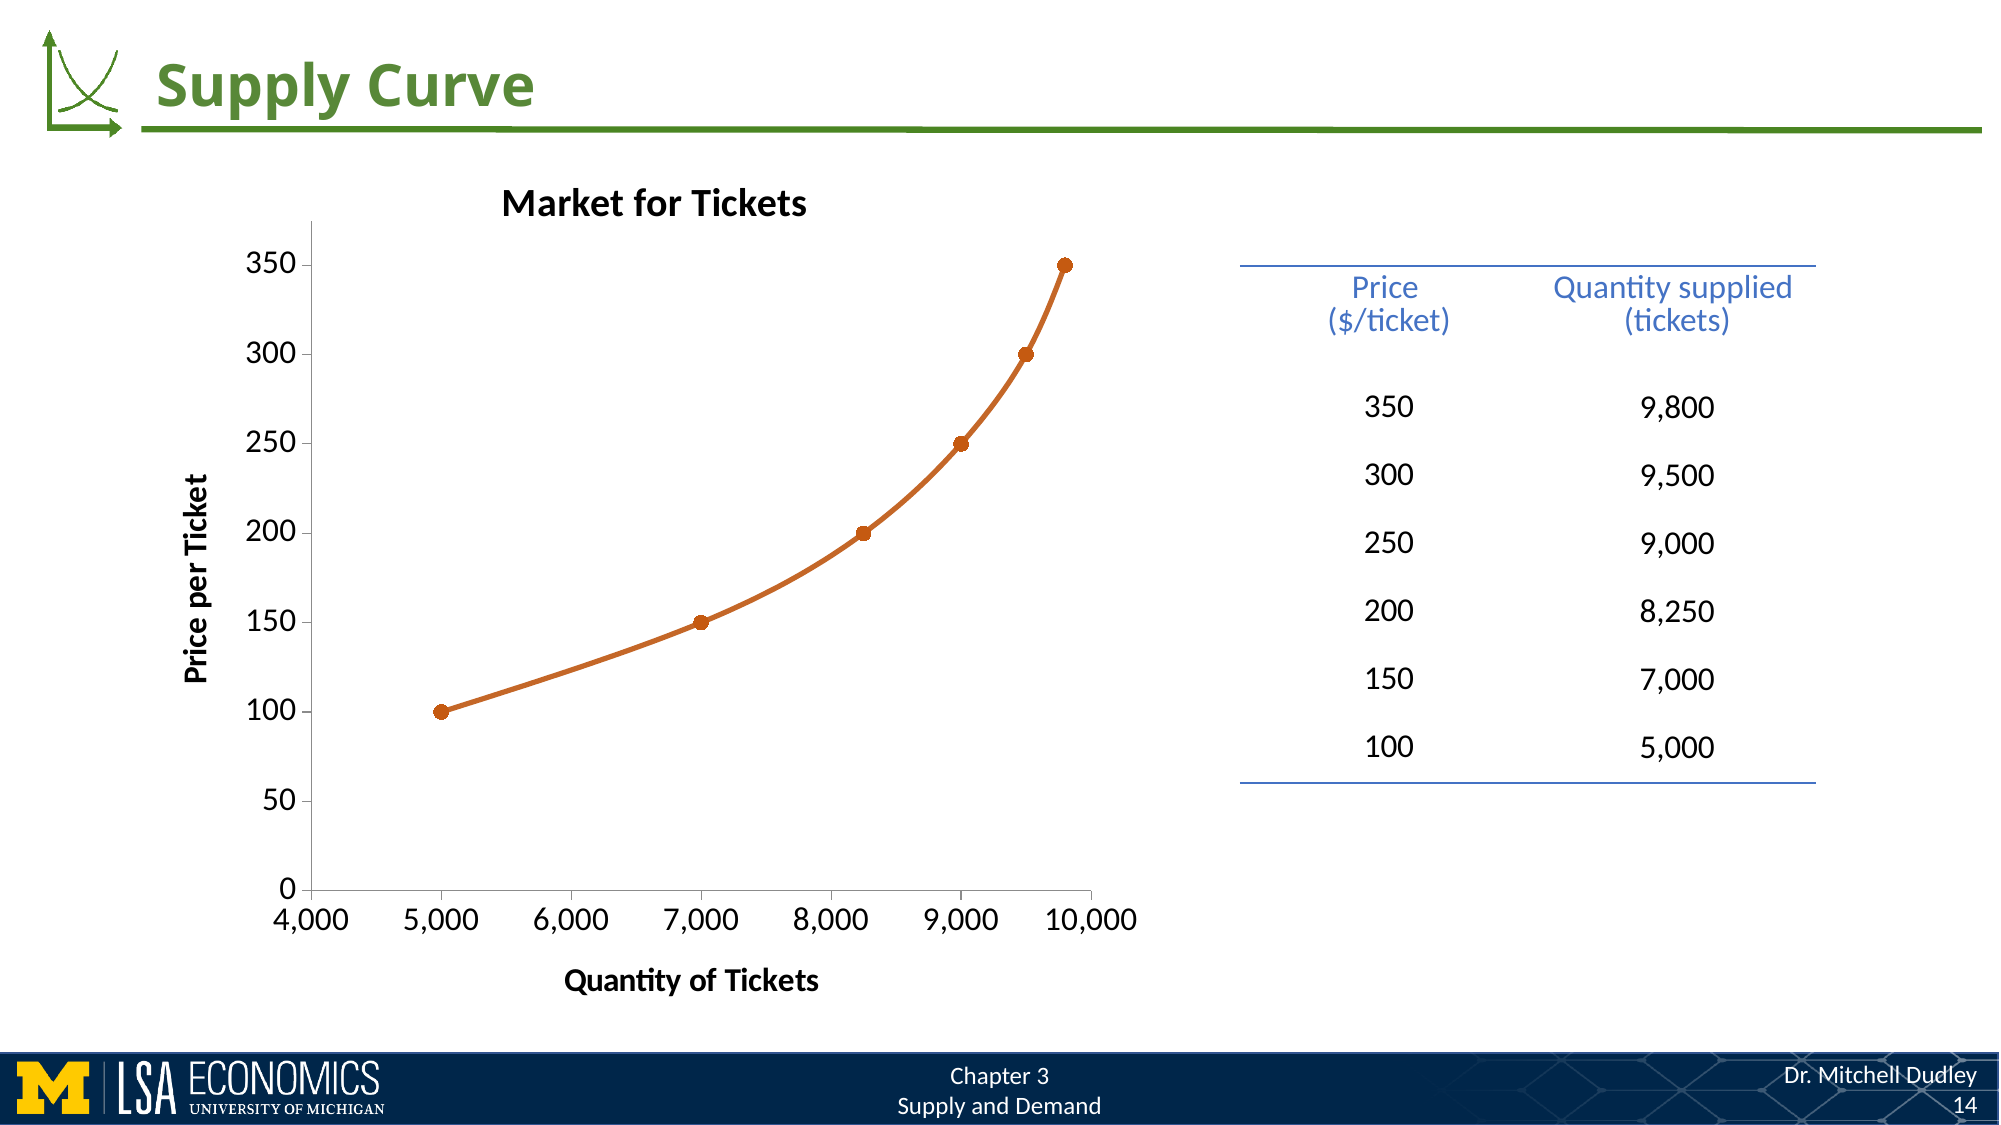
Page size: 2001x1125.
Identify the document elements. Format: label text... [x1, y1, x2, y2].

table_cell 9,500 [1538, 444, 1816, 511]
table_cell 250 [1240, 511, 1538, 579]
table_cell 100 [1240, 715, 1538, 782]
table_cell 150 [1240, 647, 1538, 715]
table_cell 200 [1240, 579, 1538, 647]
table_cell 350 [1240, 376, 1538, 444]
table_header Price ($/ticket) [1240, 267, 1538, 376]
table_cell 7,000 [1538, 647, 1816, 715]
table_cell 300 [1240, 444, 1538, 511]
table_header Quantity supplied (tickets) [1538, 267, 1816, 376]
table_cell 9,800 [1538, 376, 1816, 444]
list Supply Curve [141, 48, 998, 128]
table_cell 9,000 [1538, 511, 1816, 579]
picture [1363, 1052, 2001, 1125]
table_cell 5,000 [1538, 715, 1816, 782]
picture [16, 1060, 385, 1115]
chart [141, 147, 1168, 1030]
table_cell 8,250 [1538, 579, 1816, 647]
